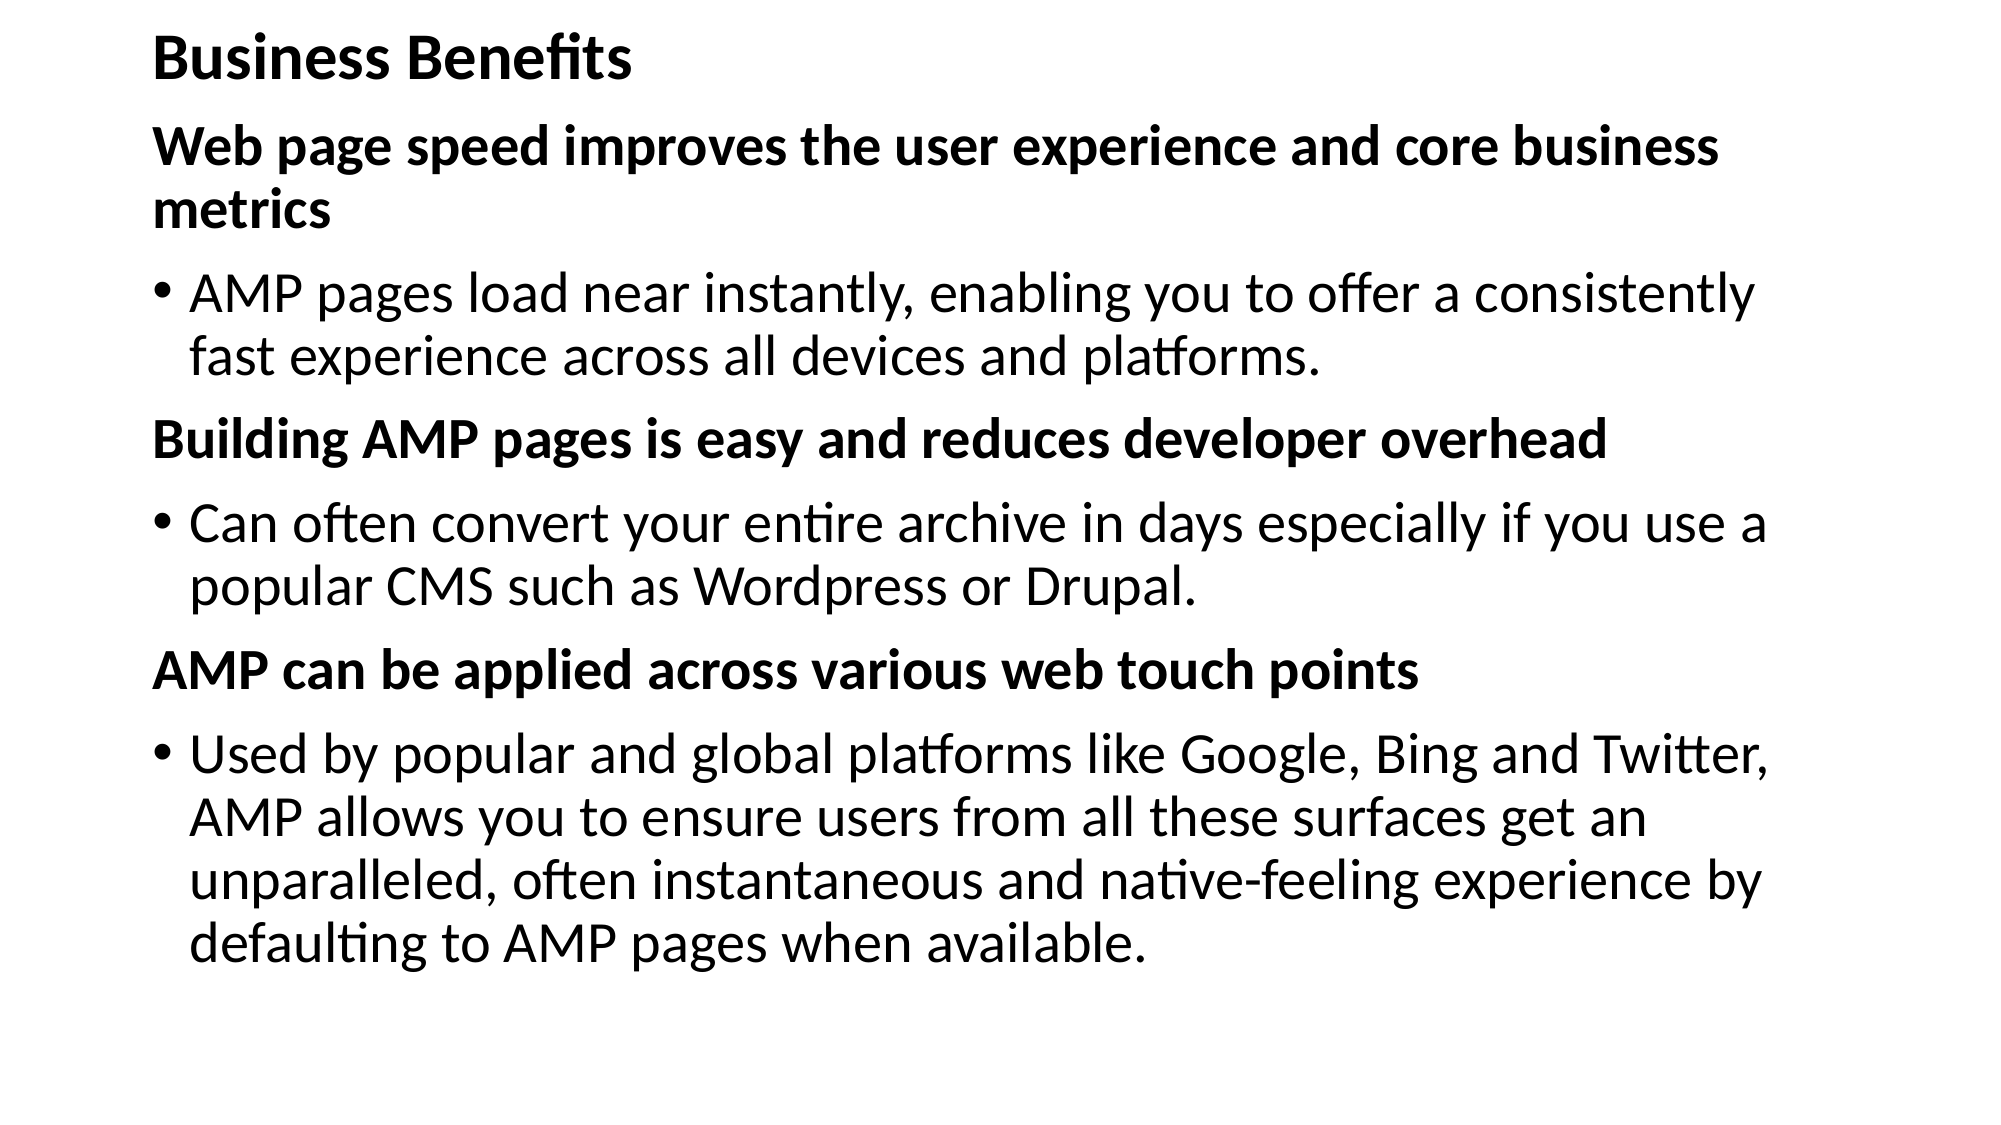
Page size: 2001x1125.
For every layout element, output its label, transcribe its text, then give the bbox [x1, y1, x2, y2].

list Business Benefits Web page speed improves the user experience and core business metrics AMP pages load near instantly, enabling you to offer a consistently fast experience across all devices and platforms. Building AMP pages is easy and reduces developer overhead Can often convert your entire archive in days especially if you use a popular CMS such as Wordpress or Drupal. AMP can be applied across various web touch points Used by popular and global platforms like Google, Bing and Twitter, AMP allows you to ensure users from all these surfaces get an unparalleled, often instantaneous and native-feeling experience by defaulting to AMP pages when available. [137, 14, 1863, 1014]
